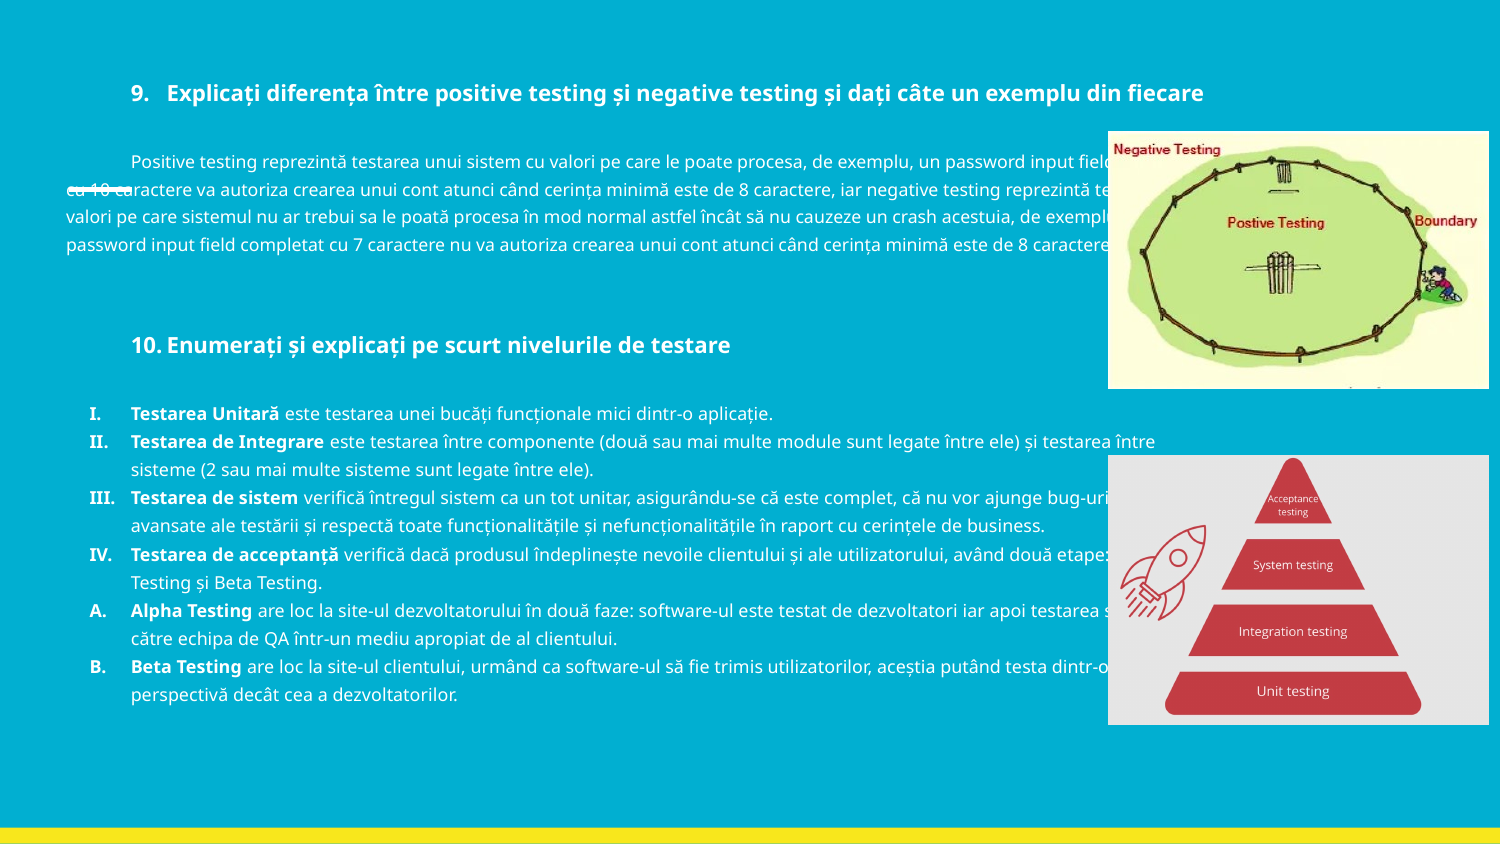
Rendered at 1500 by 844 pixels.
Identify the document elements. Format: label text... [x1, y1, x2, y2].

list 9. Explicați diferența între positive testing și negative testing și dați câte un exemplu din fiecare Positive testing reprezintă testarea unui sistem cu valori pe care le poate procesa, de exemplu, un password input field completat cu 10 caractere va autoriza crearea unui cont atunci când cerința minimă este de 8 caractere, iar negative testing reprezintă testarea cu valori pe care sistemul nu ar trebui sa le poată procesa în mod normal astfel încât să nu cauzeze un crash acestuia, de exemplu un password input field completat cu 7 caractere nu va autoriza crearea unui cont atunci când cerința minimă este de 8 caractere. 10. Enumerați și explicați pe scurt nivelurile de testare Testarea Unitară este testarea unei bucăți funcționale mici dintr-o aplicație. Testarea de Integrare este testarea între componente (două sau mai multe module sunt legate între ele) și testarea între sisteme (2 sau mai multe sisteme sunt legate între ele). Testarea de sistem verifică întregul sistem ca un tot unitar, asigurându-se că este complet, că nu vor ajunge bug-uri în faze mai avansate ale testării și respectă toate funcționalitățile și nefuncționalitățile în raport cu cerințele de business. Testarea de acceptanță verifică dacă produsul îndeplinește nevoile clientului și ale utilizatorului, având două etape: Alpha Testing și Beta Testing. Alpha Testing are loc la site-ul dezvoltatorului în două faze: software-ul este testat de dezvoltatori iar apoi testarea se face de către echipa de QA într-un mediu apropiat de al clientului. Beta Testing are loc la site-ul clientului, urmând ca software-ul să fie trimis utilizatorilor, aceștia putând testa dintr-o altă perspectivă decât cea a dezvoltatorilor. [51, 58, 1449, 750]
picture [1107, 455, 1489, 725]
picture [1107, 131, 1489, 389]
